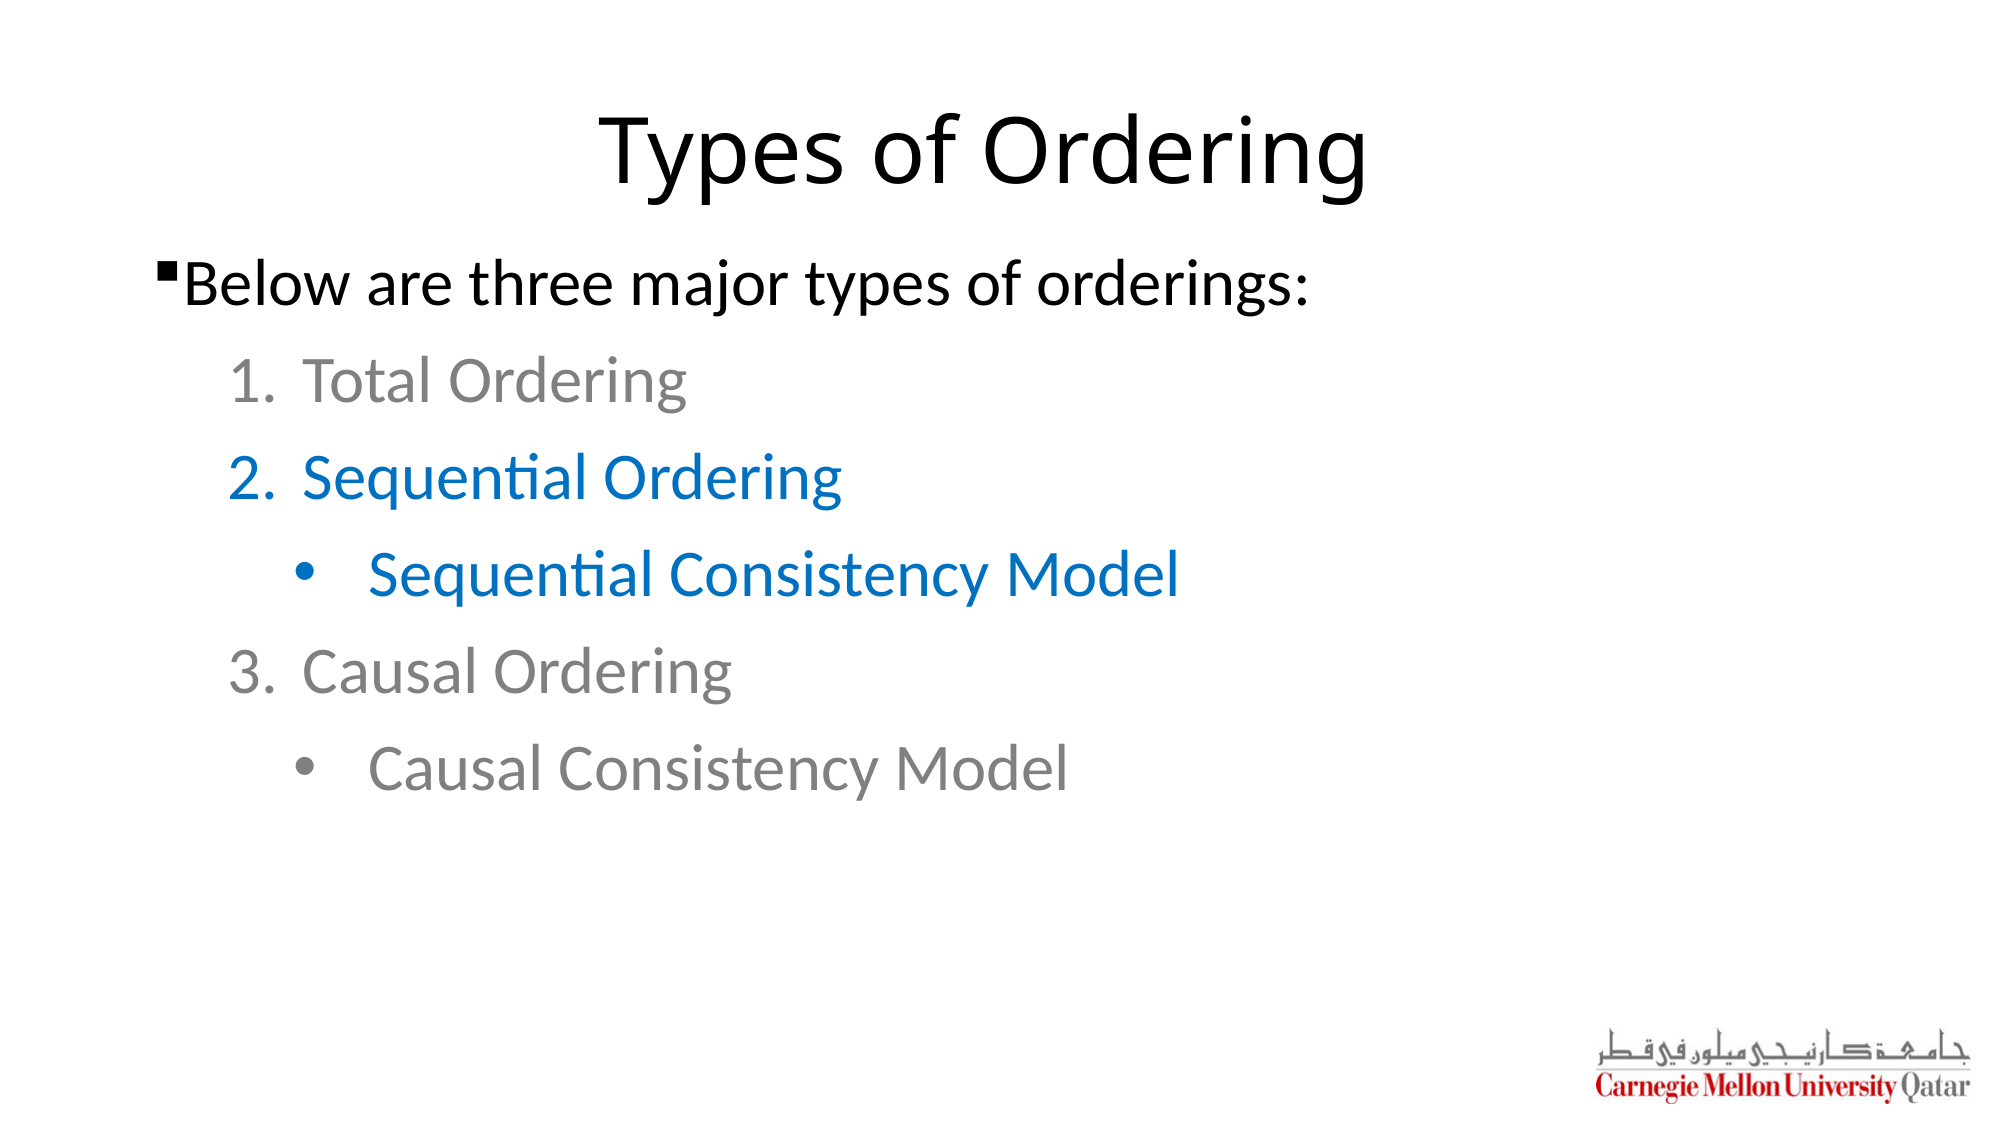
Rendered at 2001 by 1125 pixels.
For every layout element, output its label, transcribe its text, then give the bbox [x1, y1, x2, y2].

picture [1596, 1027, 1971, 1104]
title Types of Ordering [138, 45, 1833, 239]
list Below are three major types of orderings: Total Ordering Sequential Ordering Sequential Consistency Model Causal Ordering Causal Consistency Model [138, 239, 1833, 1065]
